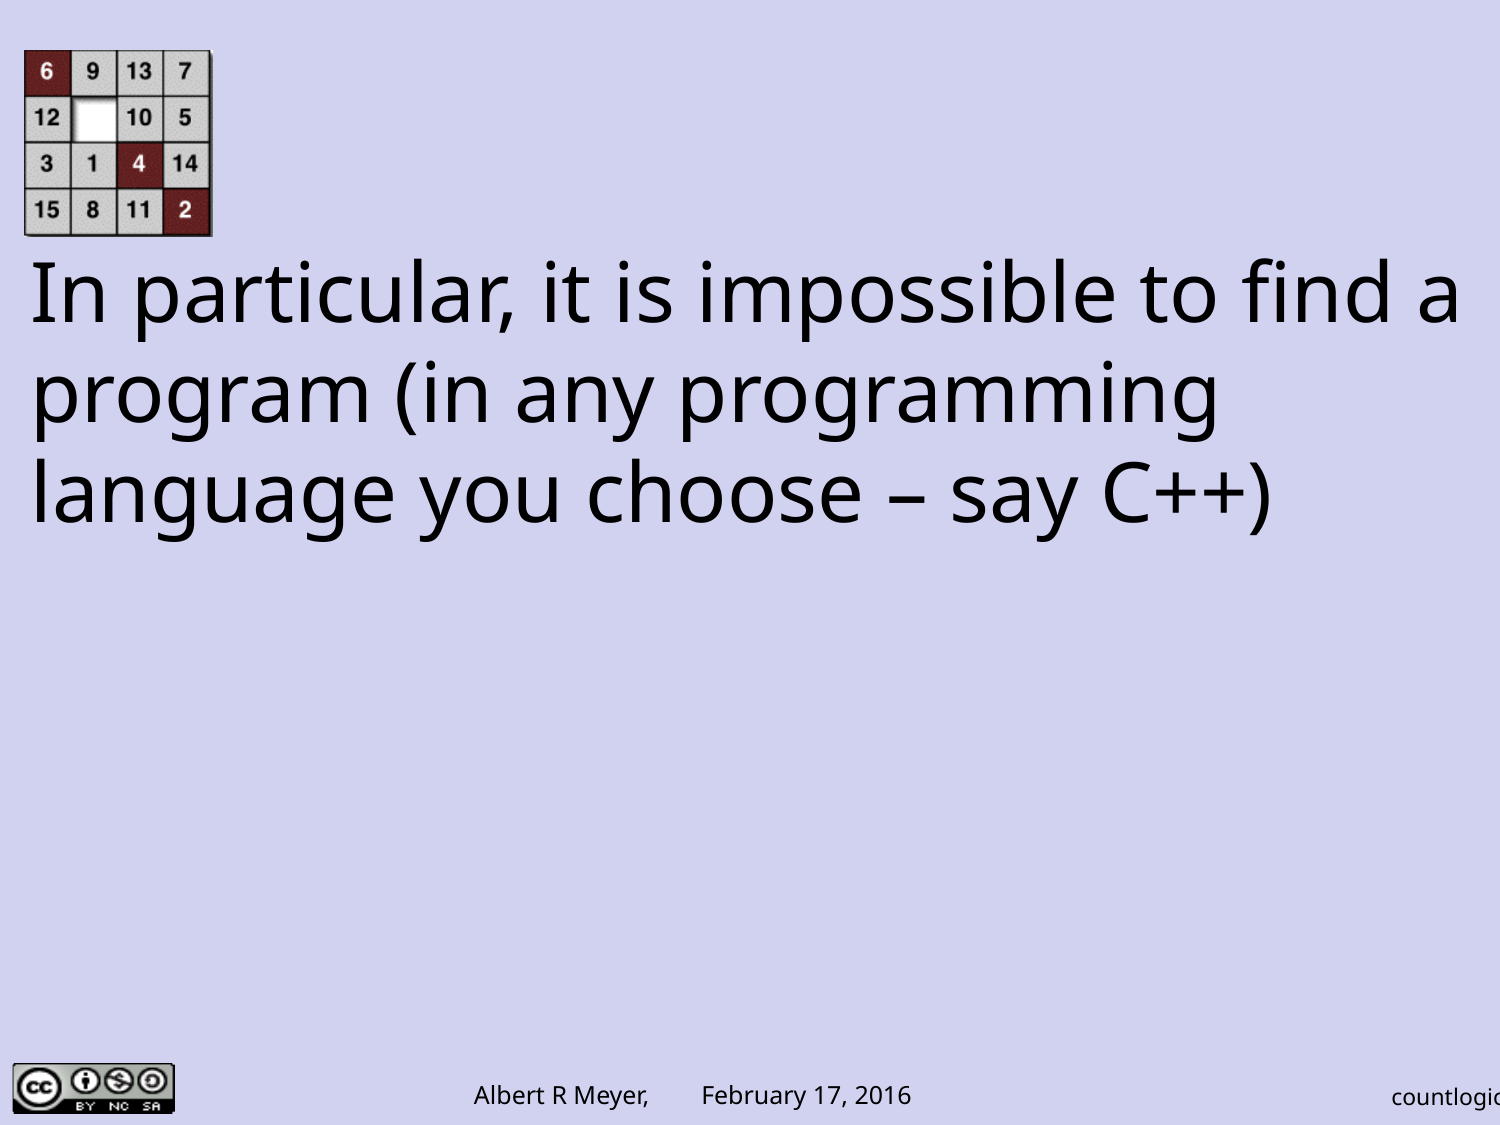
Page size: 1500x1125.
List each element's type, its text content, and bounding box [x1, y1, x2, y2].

list In particular, it is impossible to find a program (in any programming language you choose – say C++) [15, 231, 1485, 1048]
picture [24, 50, 213, 231]
picture [12, 1063, 175, 1114]
